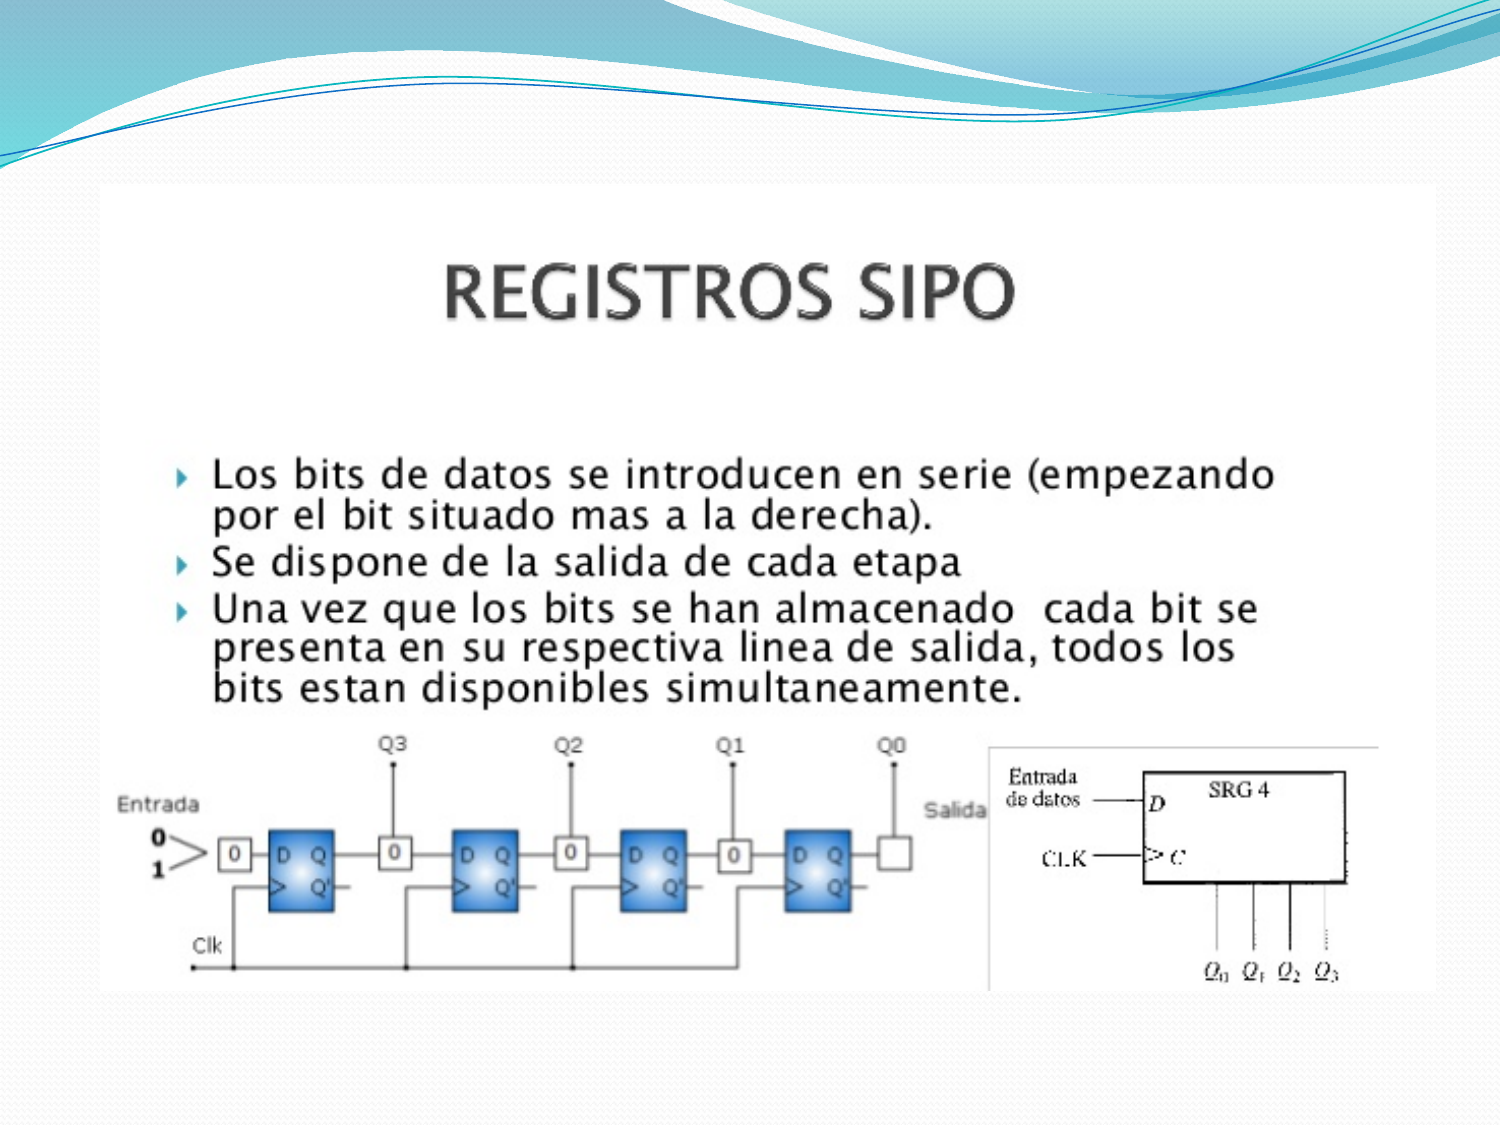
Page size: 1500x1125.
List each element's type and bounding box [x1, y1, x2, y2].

list [100, 184, 1436, 992]
